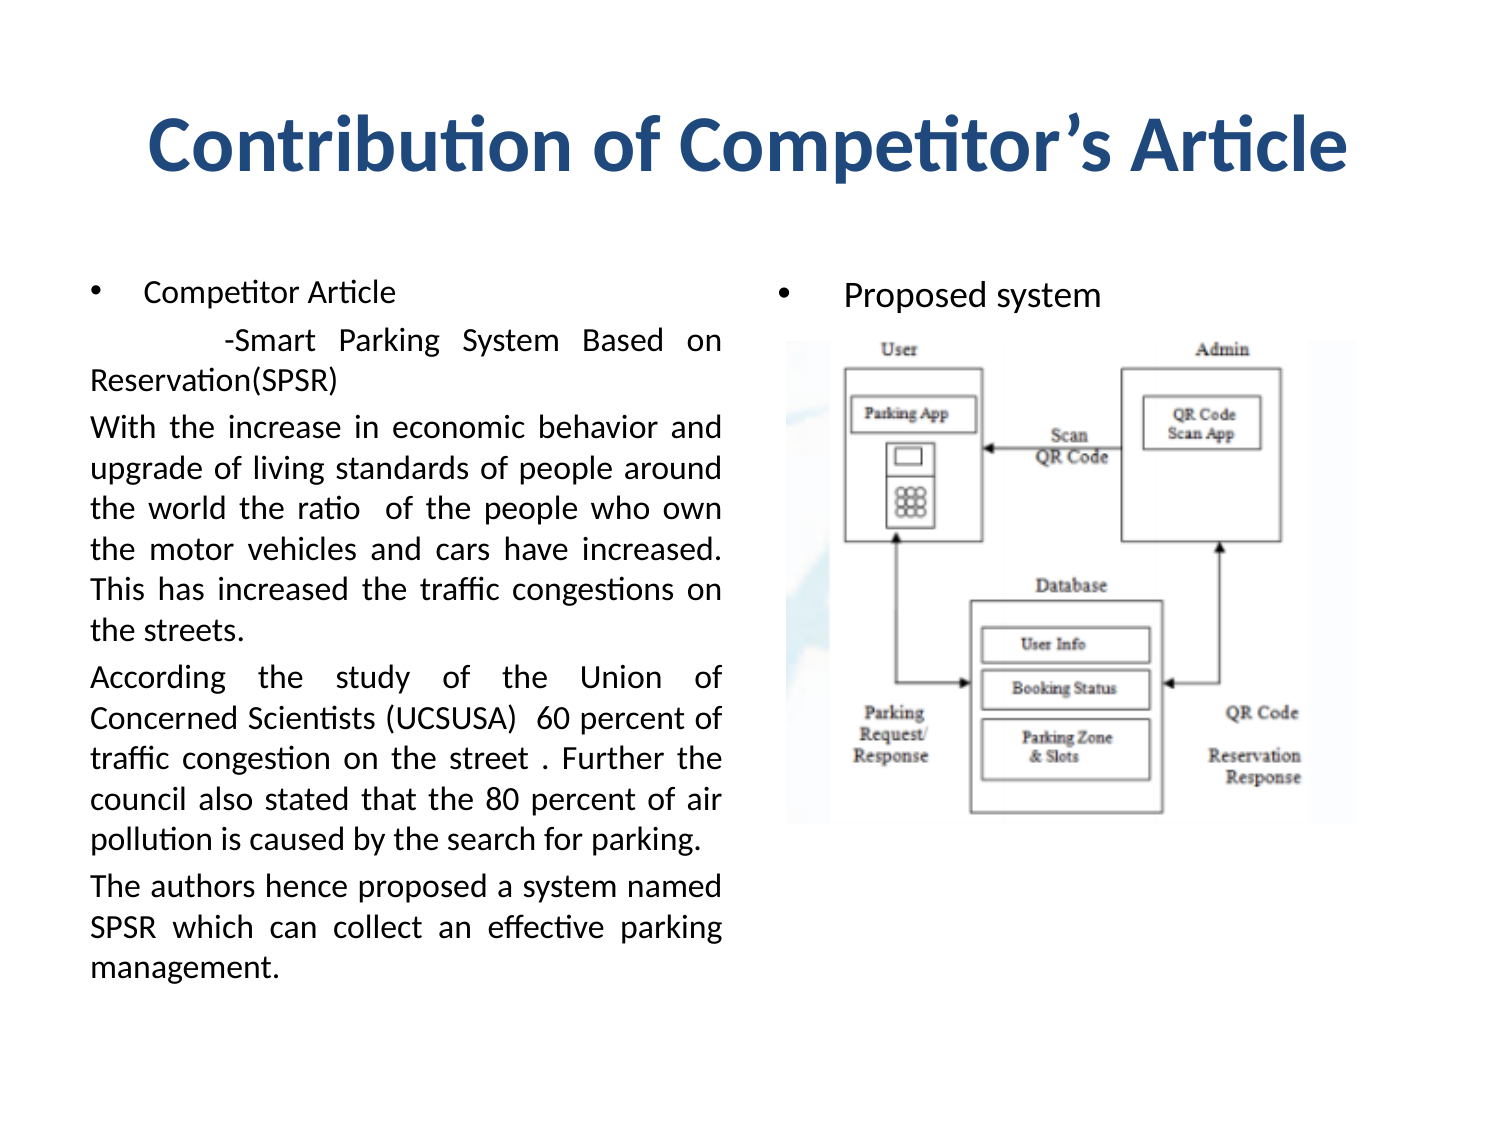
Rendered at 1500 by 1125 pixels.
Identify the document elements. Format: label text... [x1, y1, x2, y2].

title Contribution of Competitor’s Article [75, 45, 1425, 233]
picture [786, 341, 1356, 825]
list Competitor Article -Smart Parking System Based on Reservation(SPSR) With the increase in economic behavior and upgrade of living standards of people around the world the ratio of the people who own the motor vehicles and cars have increased. This has increased the traffic congestions on the streets. According the study of the Union of Concerned Scientists (UCSUSA) 60 percent of traffic congestion on the street . Further the council also stated that the 80 percent of air pollution is caused by the search for parking. The authors hence proposed a system named SPSR which can collect an effective parking management. [75, 262, 738, 1005]
list Proposed system [762, 262, 1425, 1005]
